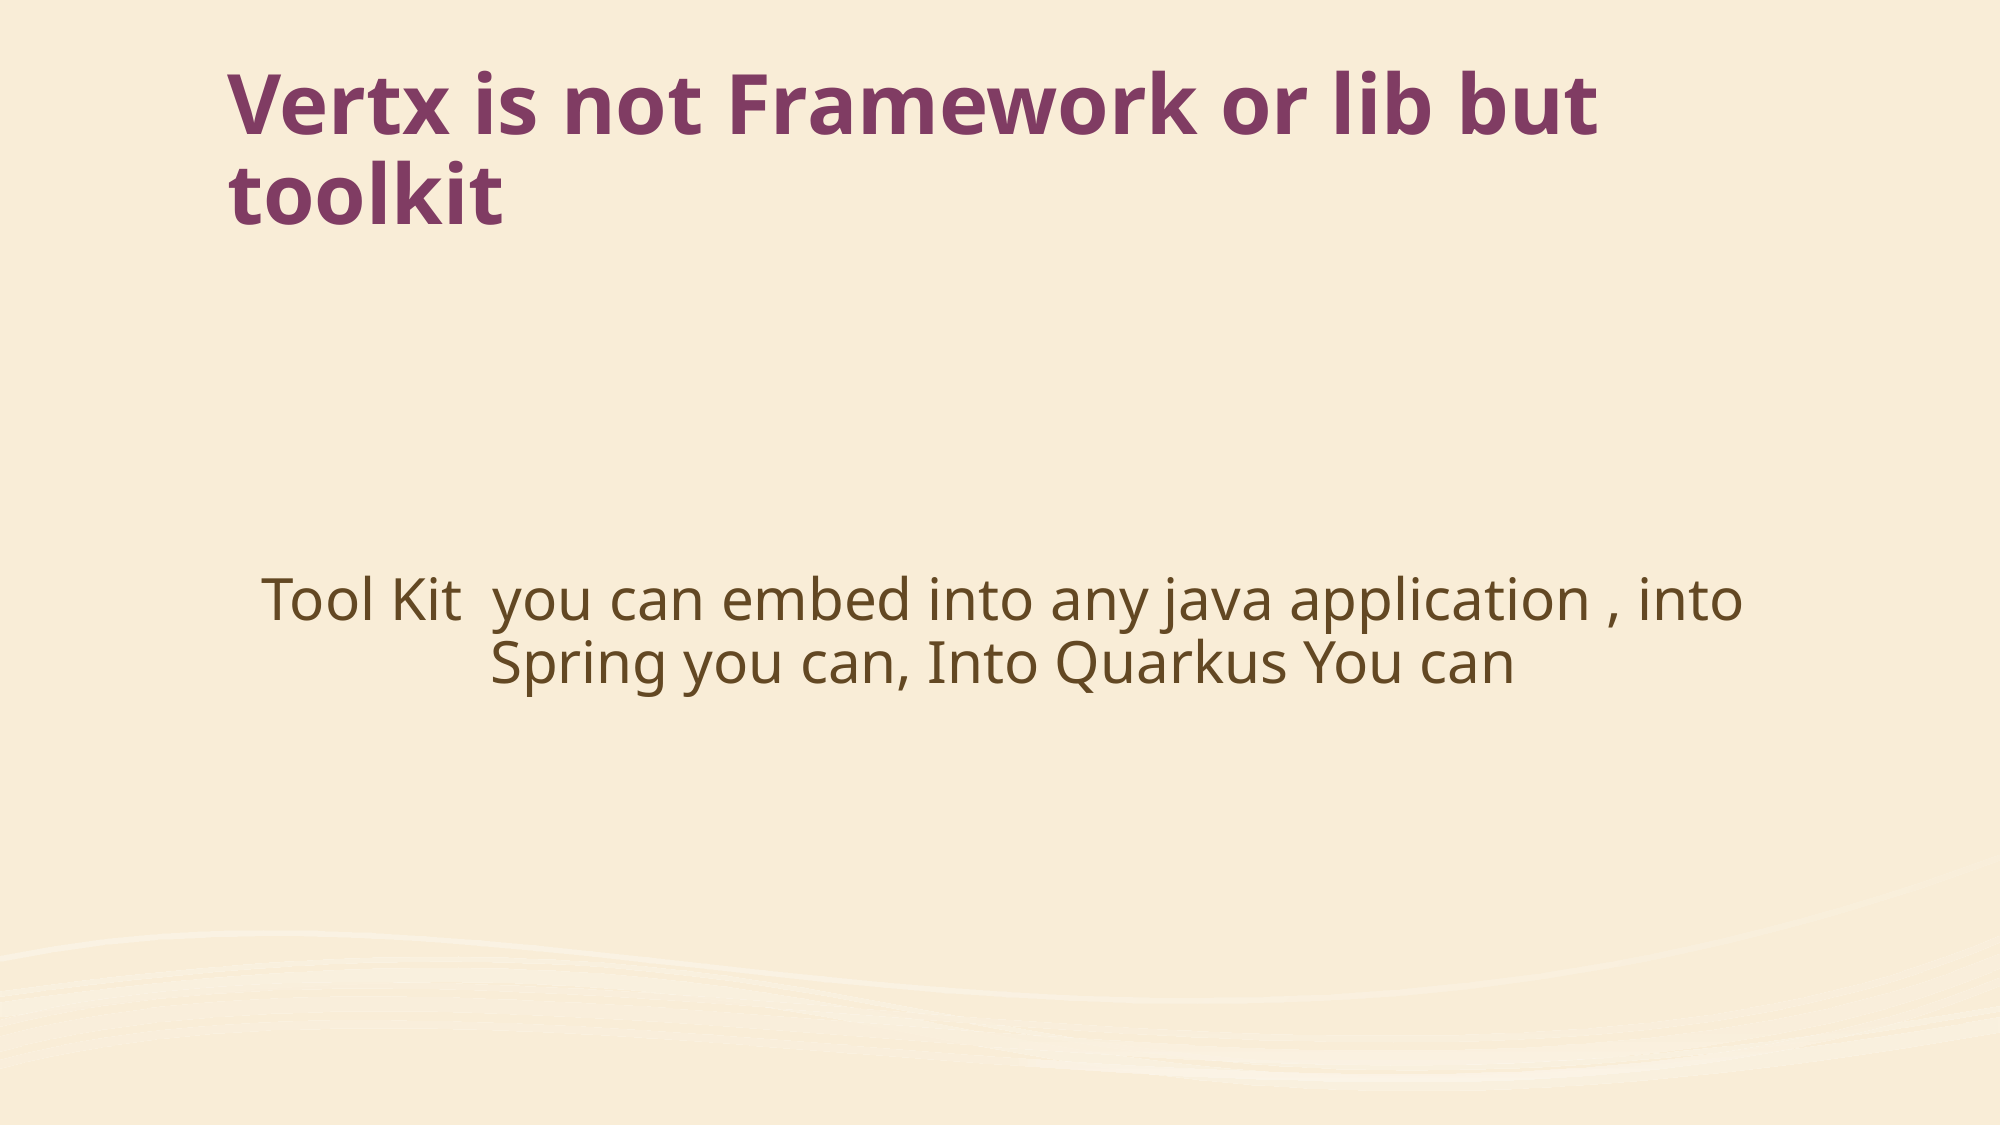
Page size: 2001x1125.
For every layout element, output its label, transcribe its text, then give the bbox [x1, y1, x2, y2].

list Tool Kit you can embed into any java application , into Spring you can, Into Quarkus You can [212, 562, 1788, 926]
title Vertx is not Framework or lib but toolkit [212, 50, 1788, 250]
